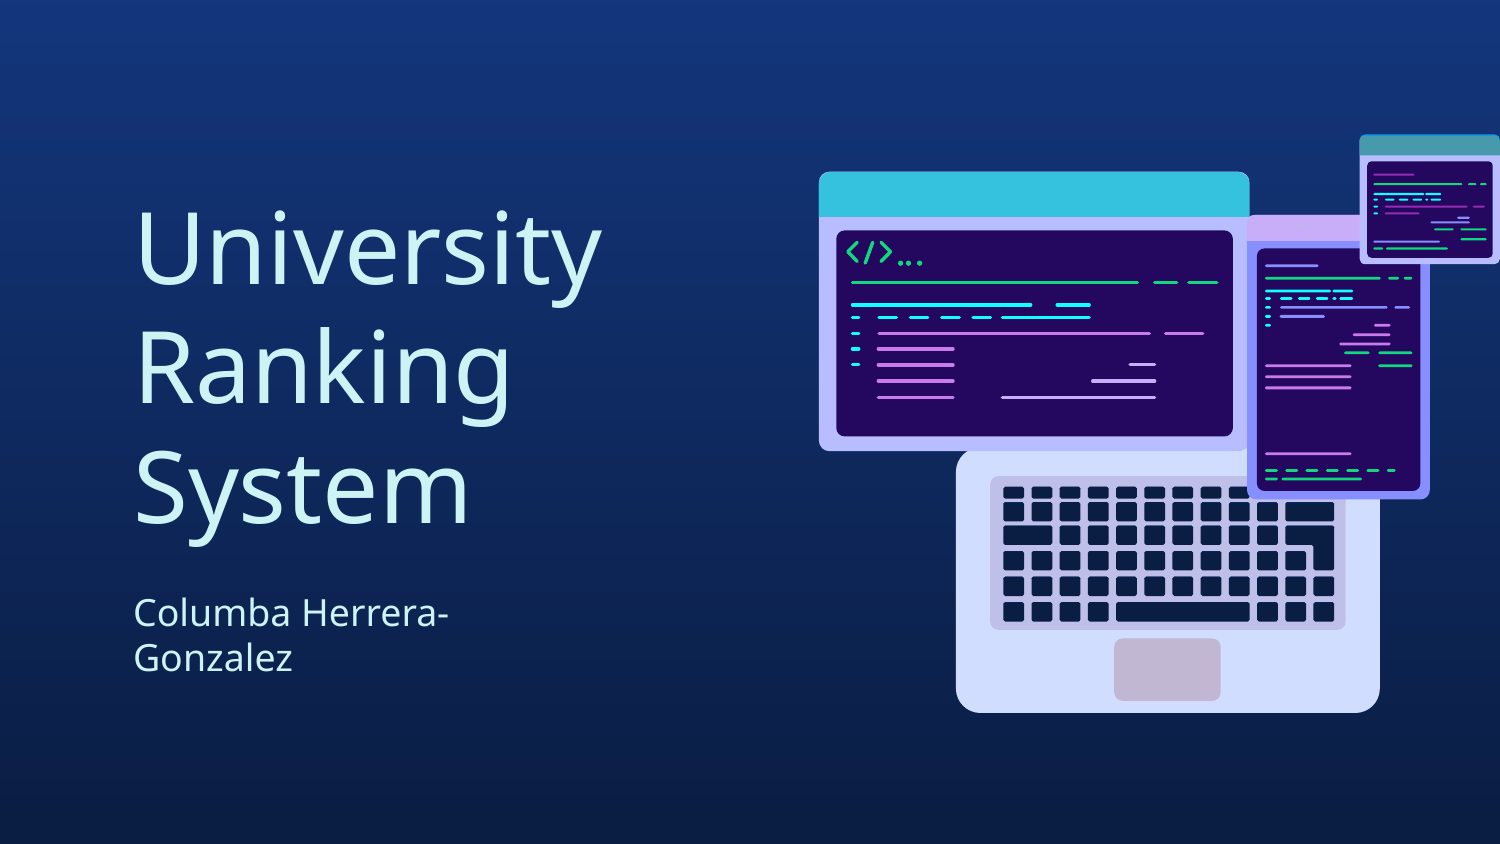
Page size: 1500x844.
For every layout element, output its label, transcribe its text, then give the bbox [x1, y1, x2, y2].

text_box [818, 217, 1248, 452]
text_box [1285, 577, 1307, 597]
text_box [1264, 452, 1352, 456]
text_box [1257, 552, 1278, 571]
text_box [1373, 323, 1391, 327]
text_box [1031, 486, 1053, 499]
text_box [1114, 638, 1221, 701]
text_box [1359, 135, 1500, 156]
text_box [1059, 502, 1081, 522]
text_box [1264, 276, 1381, 280]
text_box [1087, 502, 1109, 522]
text_box [916, 260, 923, 266]
text_box [1200, 488, 1222, 499]
text_box [1172, 502, 1194, 522]
text_box [1247, 214, 1359, 241]
text_box [1087, 602, 1109, 622]
text_box [1200, 552, 1222, 571]
text_box [1313, 577, 1335, 597]
text_box [1003, 525, 1053, 545]
text_box [1144, 525, 1166, 545]
text_box [1388, 276, 1400, 280]
text_box [1003, 603, 1025, 622]
text_box [1087, 525, 1109, 545]
text_box [1087, 551, 1109, 571]
text_box [1059, 576, 1081, 597]
text_box [1116, 551, 1137, 571]
text_box [1059, 602, 1081, 622]
text_box [836, 230, 1233, 437]
text_box [1378, 364, 1413, 368]
text_box [1359, 156, 1500, 265]
text_box [1087, 486, 1109, 499]
text_box [1116, 602, 1250, 622]
text_box [1031, 576, 1053, 597]
text_box [1257, 503, 1278, 522]
text_box [1059, 525, 1081, 545]
text_box [1228, 488, 1250, 499]
text_box [1264, 264, 1319, 268]
text_box [1116, 525, 1137, 545]
text_box [955, 449, 1380, 713]
text_box [1003, 503, 1025, 522]
text_box [1264, 289, 1332, 293]
text_box [1285, 526, 1335, 571]
text_box [1059, 486, 1081, 499]
text_box [1031, 502, 1053, 522]
text_box [1264, 386, 1352, 390]
text_box [1144, 502, 1166, 522]
text_box [1200, 577, 1222, 597]
text_box [1144, 486, 1166, 499]
text_box [1116, 576, 1137, 597]
text_box [905, 260, 912, 266]
text_box [1339, 342, 1391, 346]
text_box [1144, 576, 1166, 597]
text_box [897, 260, 904, 266]
text_box [1172, 576, 1194, 597]
text_box [1313, 603, 1335, 622]
text_box [1256, 248, 1421, 491]
text_box [1367, 161, 1493, 258]
text_box [1003, 577, 1025, 597]
text_box [1352, 333, 1391, 337]
text_box [1257, 526, 1278, 545]
text_box [1285, 503, 1335, 522]
text_box [1264, 364, 1352, 368]
text_box [1003, 486, 1025, 499]
text_box [1172, 486, 1194, 499]
text_box [1116, 502, 1137, 522]
text_box [1425, 192, 1442, 196]
text_box [1285, 603, 1307, 622]
text_box [1373, 192, 1425, 196]
text_box [1228, 526, 1250, 545]
text_box [1281, 477, 1363, 481]
text_box [1031, 602, 1053, 622]
text_box [1172, 551, 1194, 571]
text_box [1087, 576, 1109, 597]
text_box [1200, 526, 1222, 545]
text_box [1332, 289, 1354, 293]
text_box [1403, 276, 1413, 280]
text_box [1257, 577, 1278, 597]
text_box [1031, 551, 1053, 571]
text_box [1279, 314, 1325, 318]
text_box [1264, 375, 1352, 379]
text_box [1257, 603, 1278, 622]
text_box [1003, 552, 1025, 571]
text_box [1343, 351, 1370, 355]
text_box [1264, 477, 1279, 481]
text_box [1247, 241, 1430, 500]
text_box [1228, 503, 1250, 522]
text_box [990, 476, 1346, 630]
text_box [1228, 552, 1250, 571]
text_box [1200, 503, 1222, 522]
text_box [1228, 577, 1250, 597]
subtitle Columba Herrera-Gonzalez [118, 574, 504, 696]
text_box [1172, 525, 1194, 545]
title University Ranking System [118, 148, 788, 580]
text_box [818, 171, 1250, 217]
text_box [1378, 351, 1413, 355]
text_box [1116, 486, 1137, 499]
text_box [1059, 551, 1081, 571]
text_box [1144, 551, 1166, 571]
